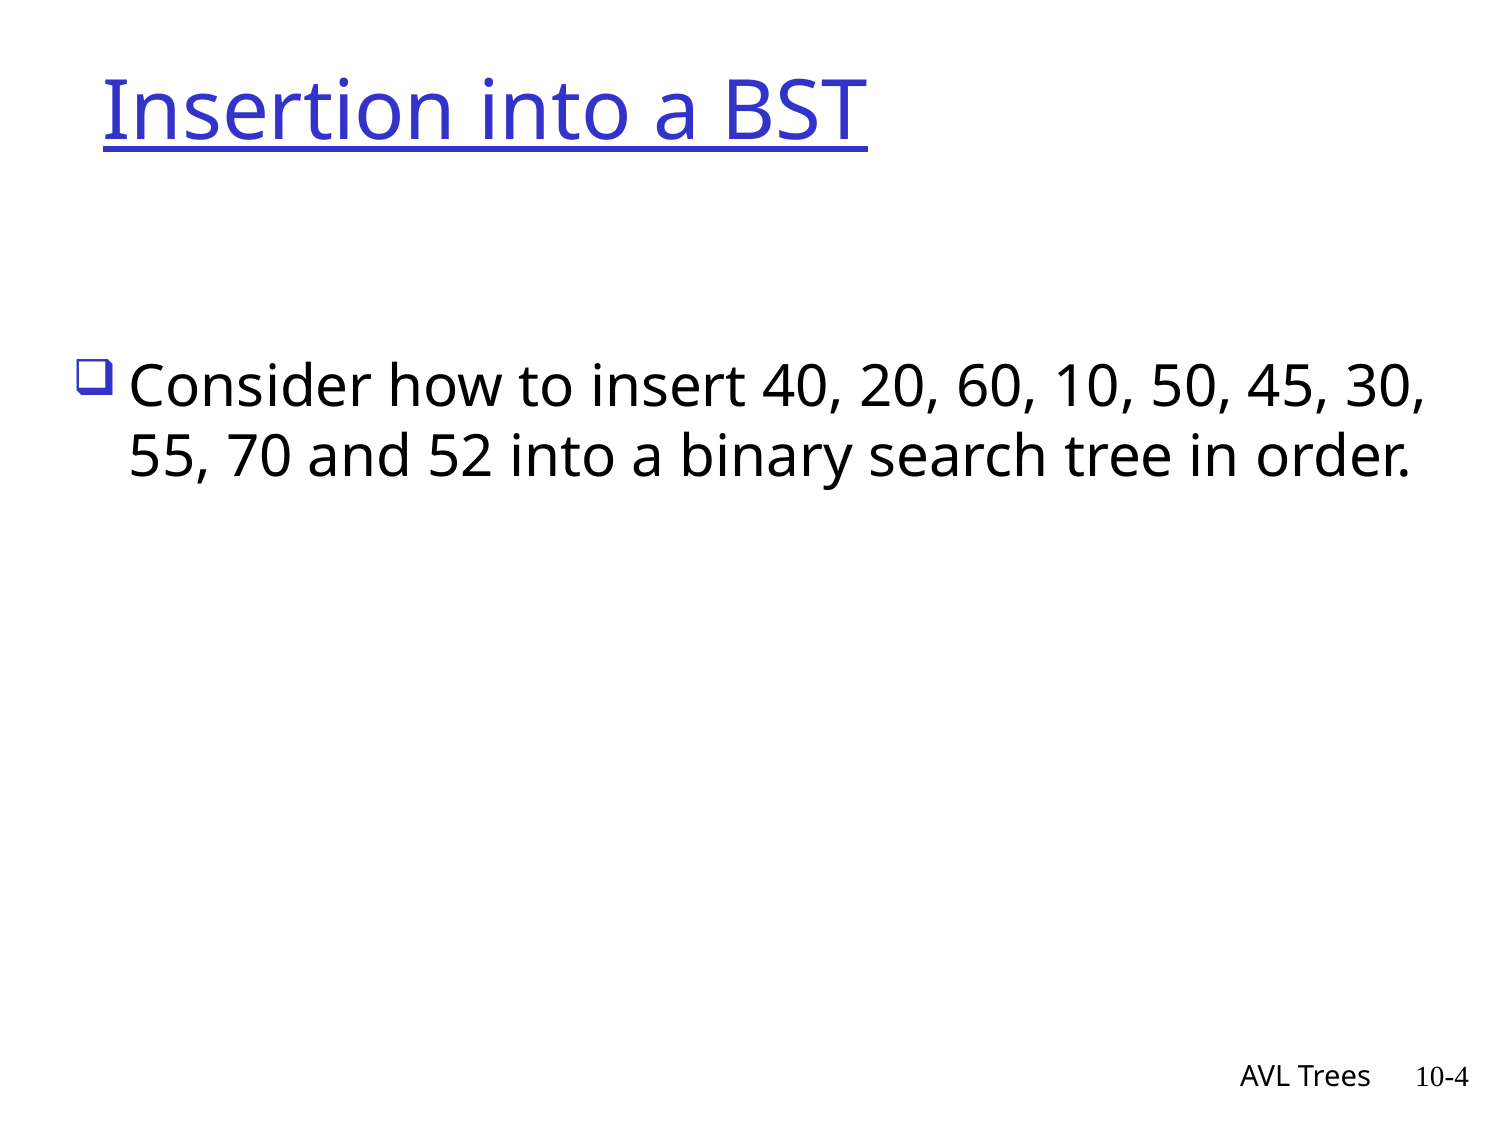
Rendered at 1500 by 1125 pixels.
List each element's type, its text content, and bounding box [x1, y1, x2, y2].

title Insertion into a BST [87, 37, 1363, 175]
slide_number 10-4 [1362, 1049, 1485, 1125]
footer AVL Trees [911, 1049, 1362, 1125]
list Consider how to insert 40, 20, 60, 10, 50, 45, 30, 55, 70 and 52 into a binary search tree in order. [57, 340, 1443, 516]
